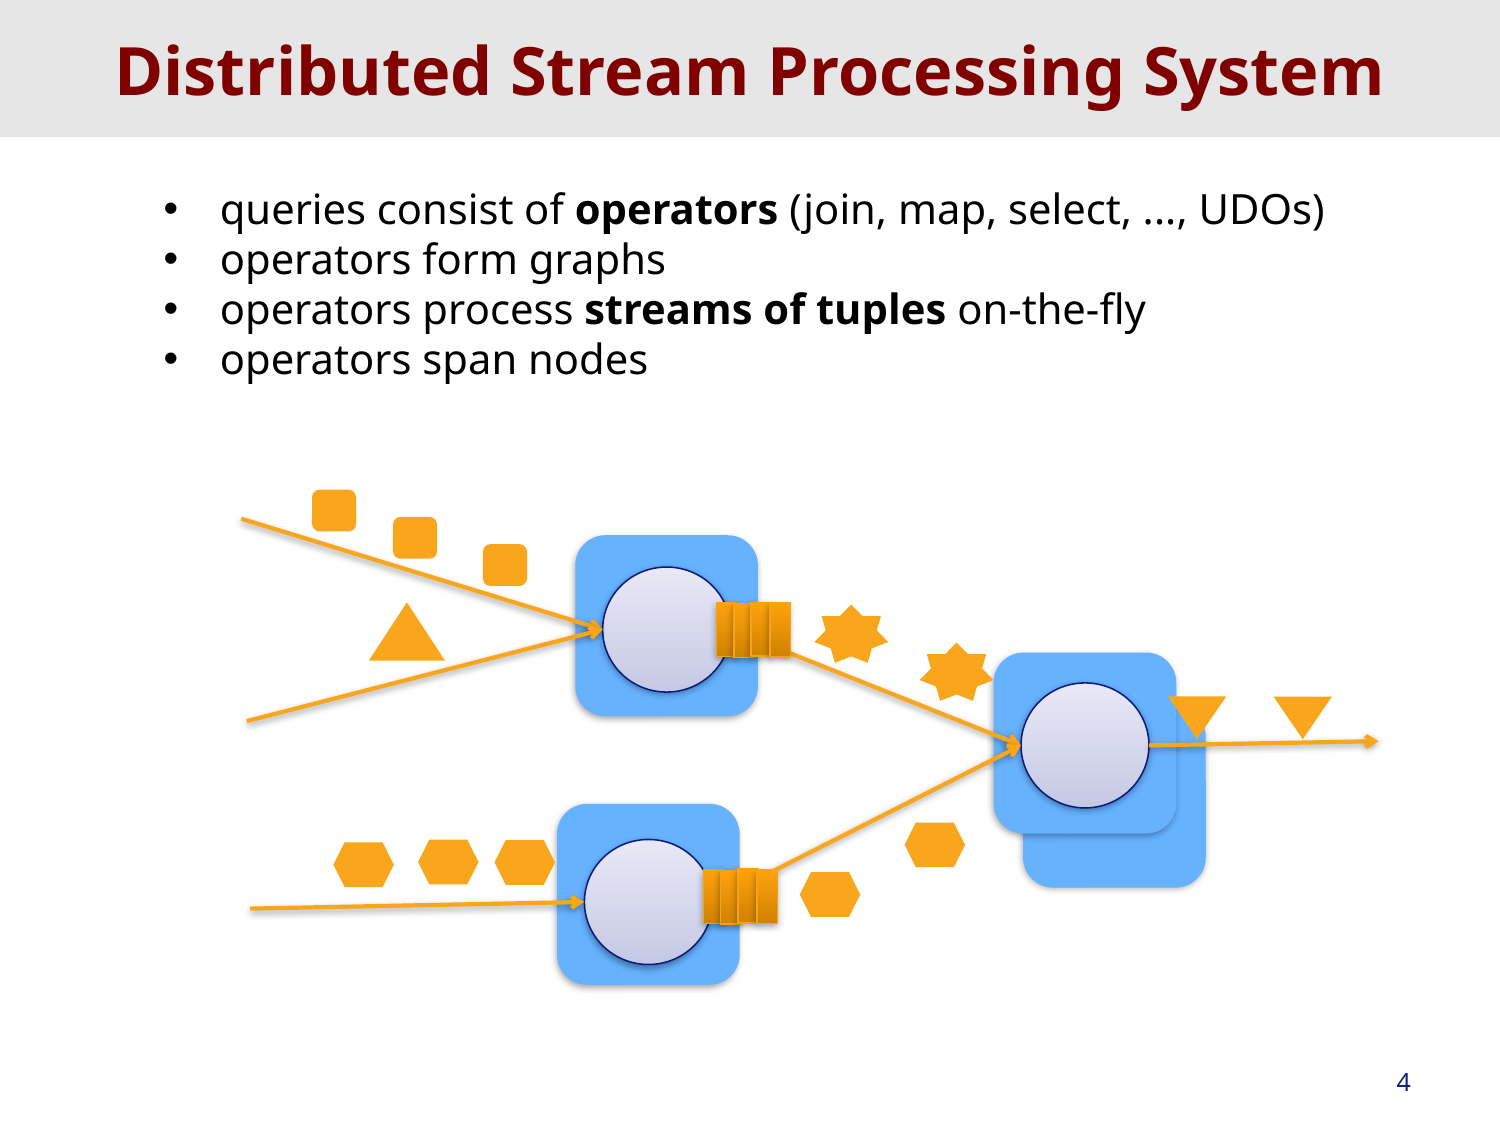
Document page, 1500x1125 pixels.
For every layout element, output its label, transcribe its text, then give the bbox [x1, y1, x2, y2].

text_box queries consist of operators (join, map, select, ..., UDOs) operators form graphs operators process streams of tuples on-the-fly operators span nodes [147, 174, 1343, 393]
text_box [241, 518, 603, 630]
text_box [557, 917, 740, 985]
text_box [583, 838, 705, 966]
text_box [1148, 740, 1379, 746]
text_box [1273, 696, 1332, 739]
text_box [730, 629, 1022, 744]
text_box [333, 842, 394, 888]
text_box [712, 745, 1022, 903]
slide_number 4 [1113, 1058, 1427, 1101]
text_box [418, 839, 479, 885]
text_box [821, 604, 881, 627]
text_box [716, 601, 791, 658]
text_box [246, 629, 603, 722]
text_box [312, 490, 356, 517]
text_box [1026, 755, 1177, 834]
text_box [1168, 696, 1227, 739]
text_box [1026, 652, 1177, 739]
text_box [608, 535, 758, 599]
title Distributed Stream Processing System [0, 0, 1500, 138]
text_box [557, 803, 707, 898]
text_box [703, 868, 778, 925]
text_box [494, 840, 556, 885]
text_box [607, 566, 724, 693]
text_box [808, 911, 852, 917]
text_box [607, 669, 725, 717]
text_box [1026, 682, 1150, 809]
list [76, 172, 1449, 1036]
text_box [249, 901, 585, 909]
